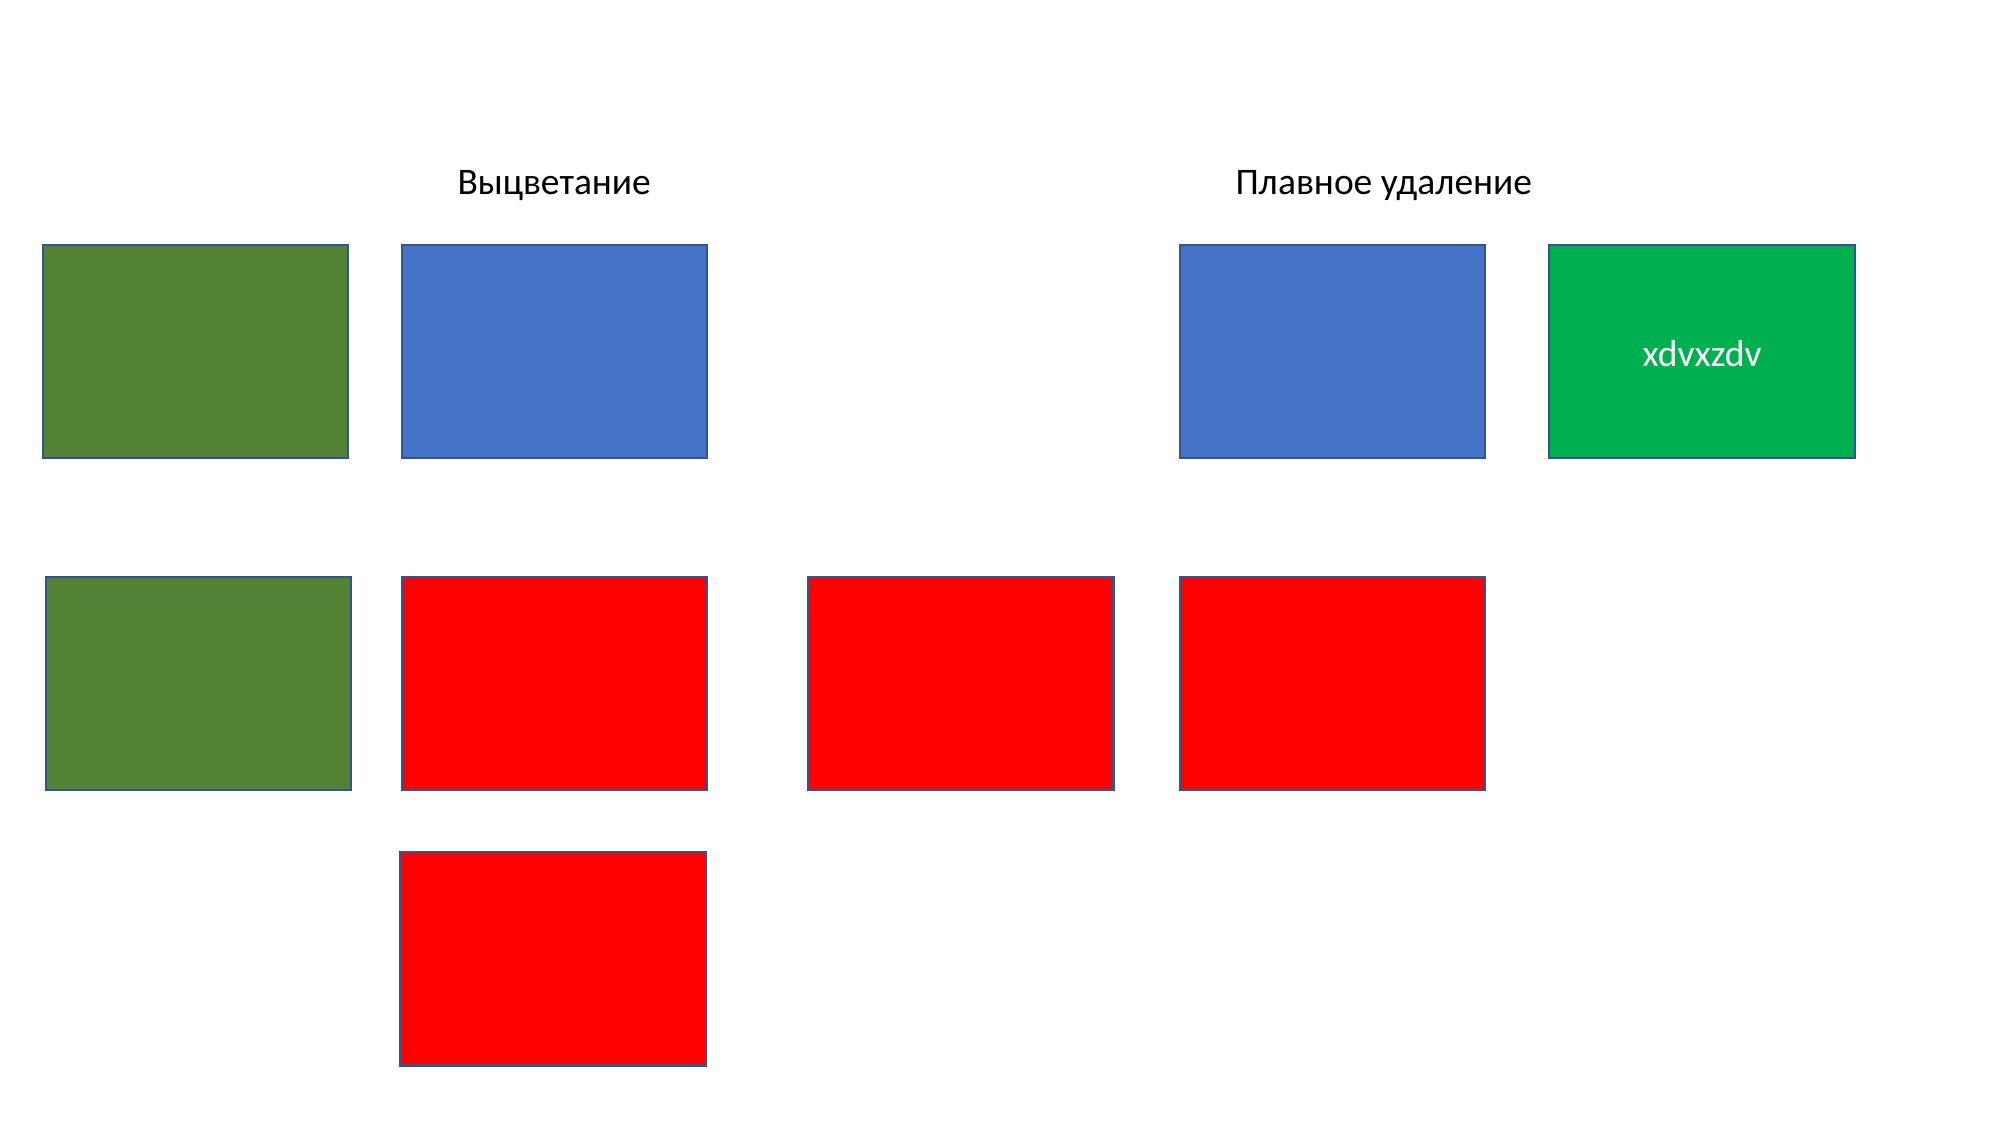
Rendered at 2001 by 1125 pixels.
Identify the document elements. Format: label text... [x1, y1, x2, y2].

text_box [807, 576, 1115, 791]
text_box [399, 851, 707, 1067]
text_box xdvxzdv [1548, 244, 1856, 459]
text_box [42, 244, 349, 459]
text_box [401, 244, 708, 459]
text_box [45, 576, 352, 791]
text_box [401, 576, 708, 791]
text_box Выцветание [442, 149, 667, 210]
text_box [1179, 244, 1486, 459]
text_box Плавное удаление [1220, 149, 1548, 210]
text_box [1179, 576, 1486, 791]
